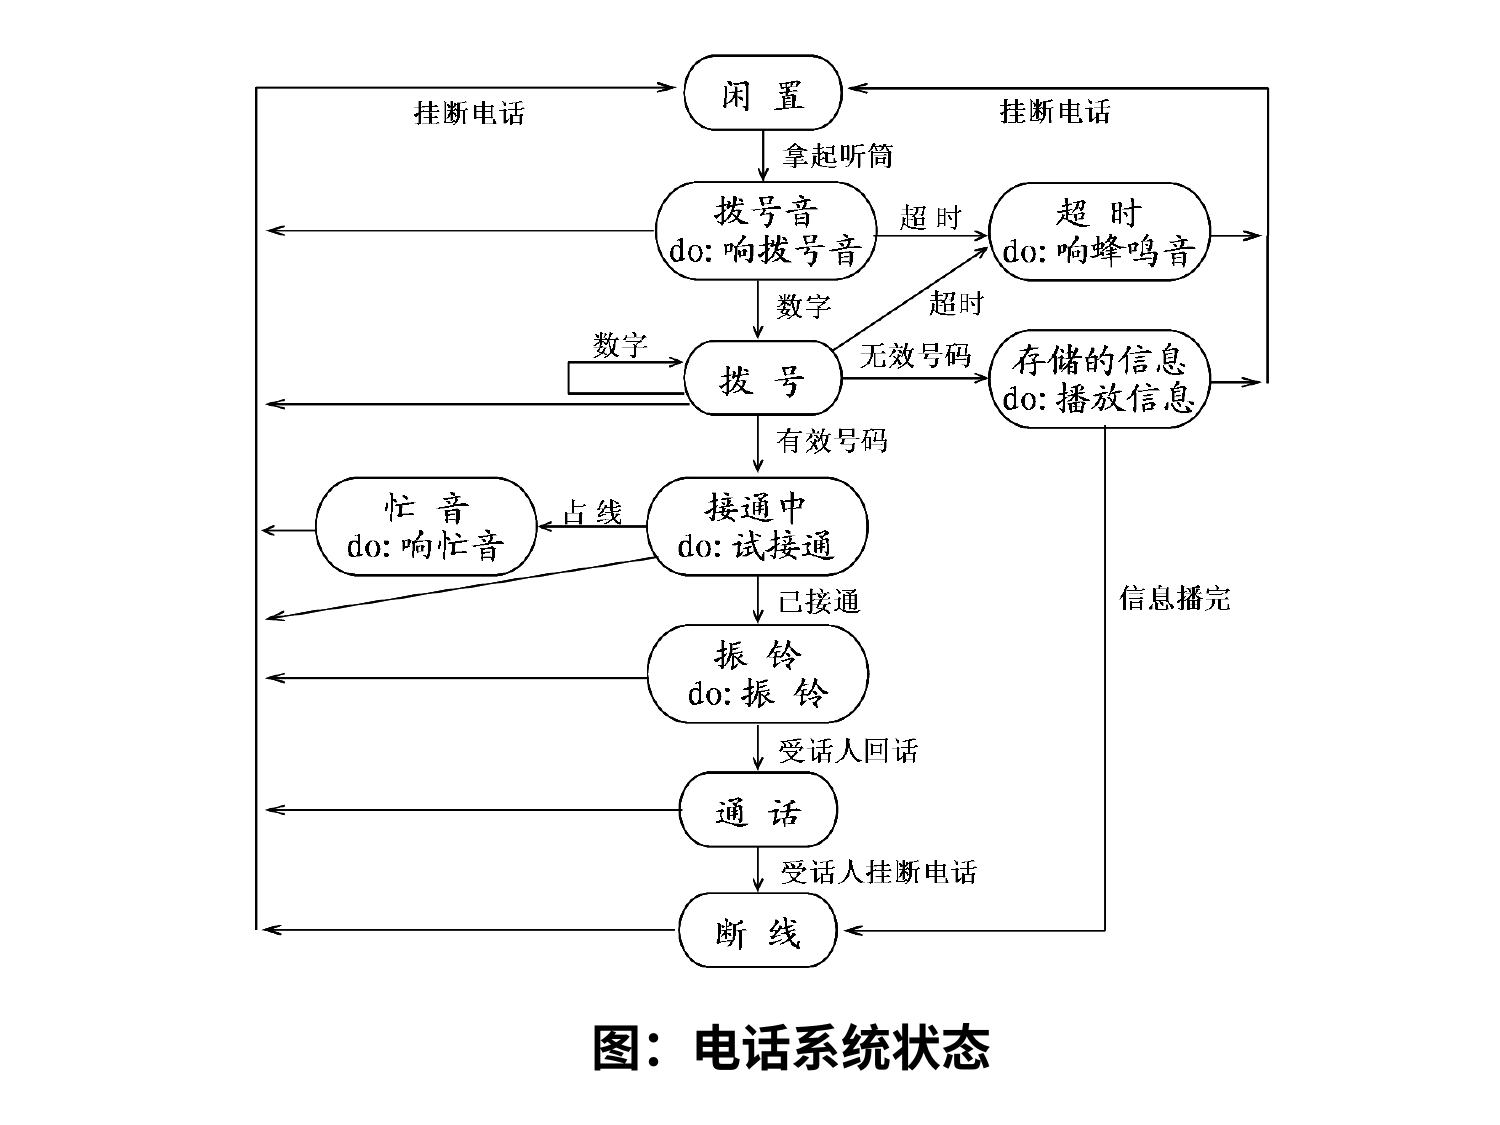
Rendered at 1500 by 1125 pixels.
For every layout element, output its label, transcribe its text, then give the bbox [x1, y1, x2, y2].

picture [253, 54, 1270, 968]
text_box 图：电话系统状态 [560, 1016, 1022, 1077]
